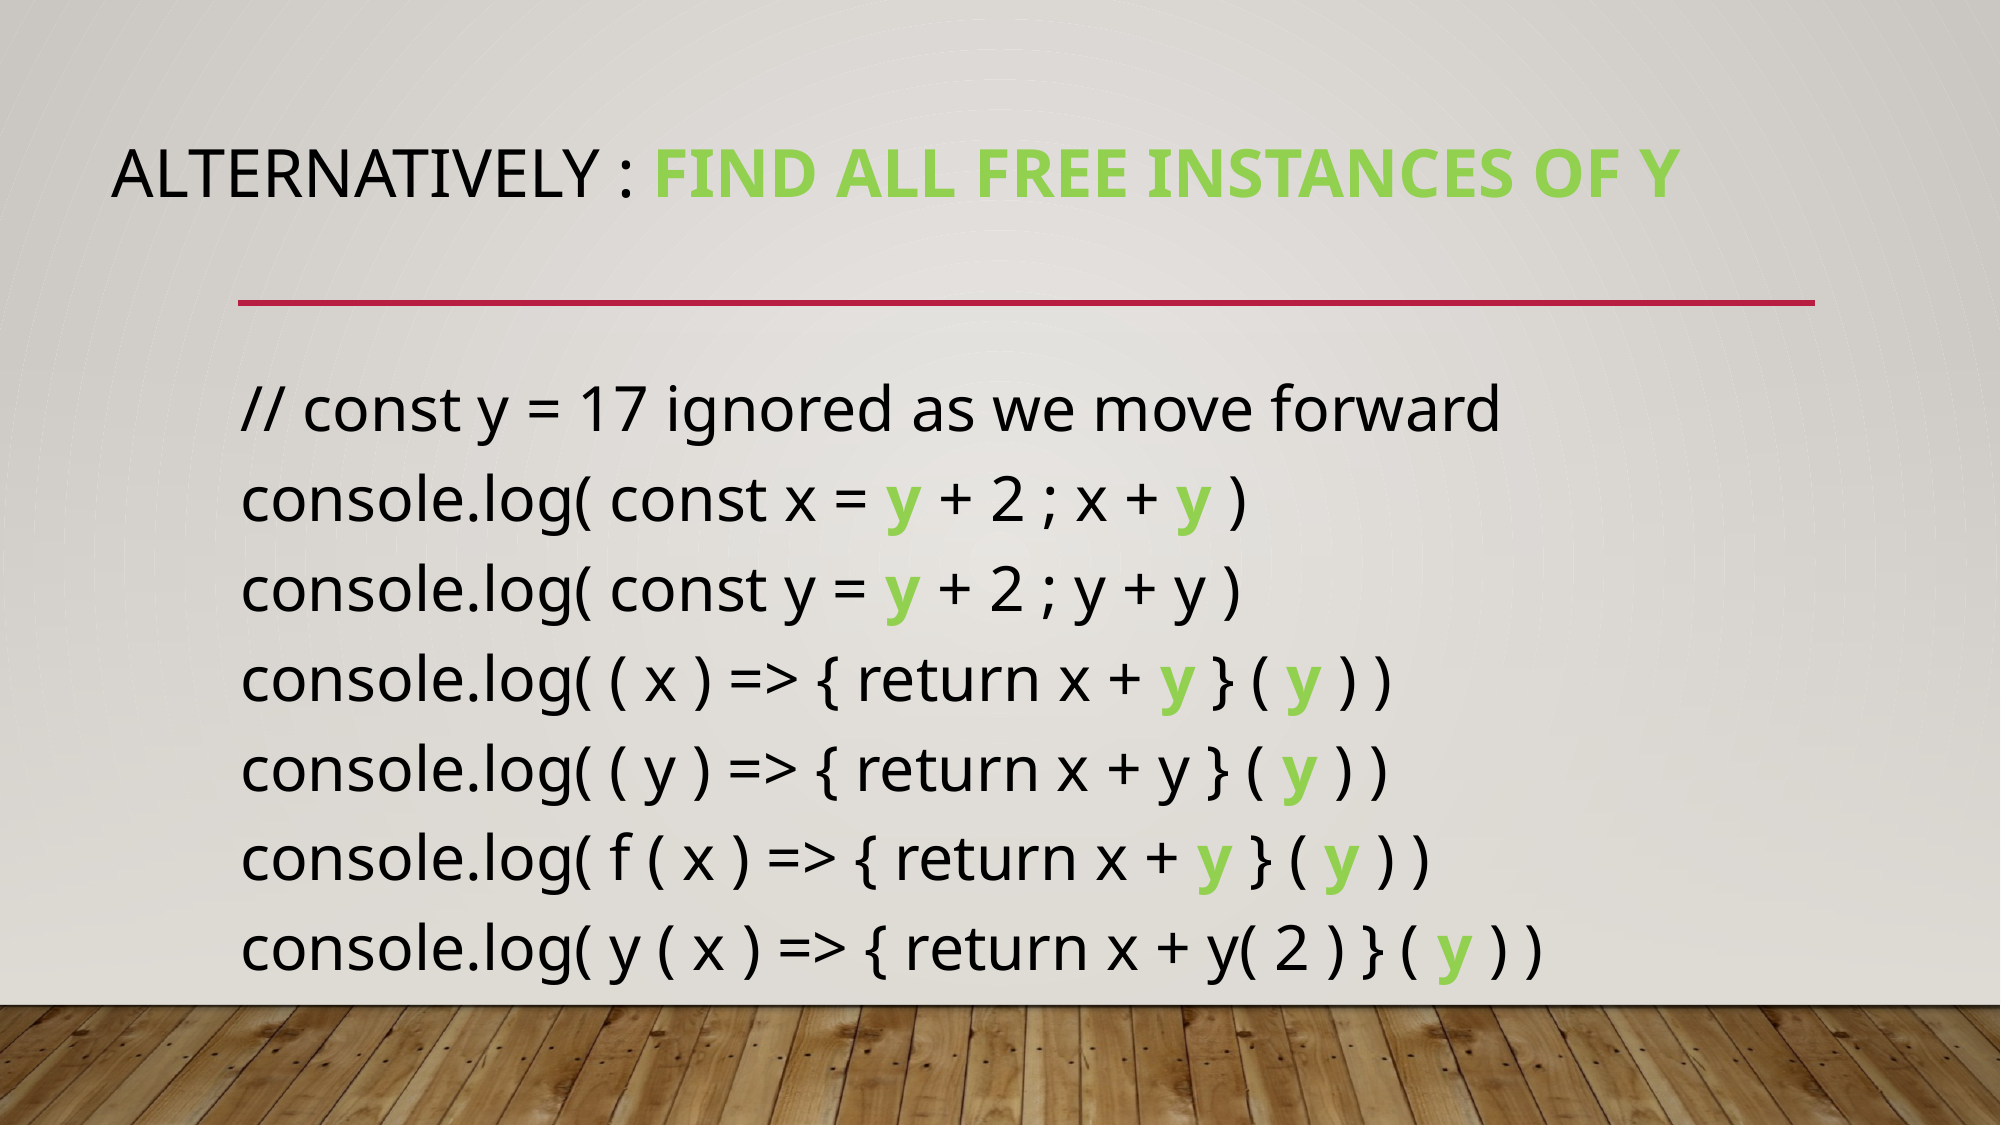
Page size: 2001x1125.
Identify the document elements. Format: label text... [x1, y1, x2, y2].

title Alternatively : find all free instances of y [96, 132, 1894, 347]
list // const y = 17 ignored as we move forward console.log( const x = y + 2 ; x + y ) console.log( const y = y + 2 ; y + y ) console.log( ( x ) => { return x + y } ( y ) ) console.log( ( y ) => { return x + y } ( y ) ) console.log( f ( x ) => { return x + y } ( y ) ) console.log( y ( x ) => { return x + y( 2 ) } ( y ) ) [225, 346, 1854, 959]
picture [0, 1005, 2000, 1125]
